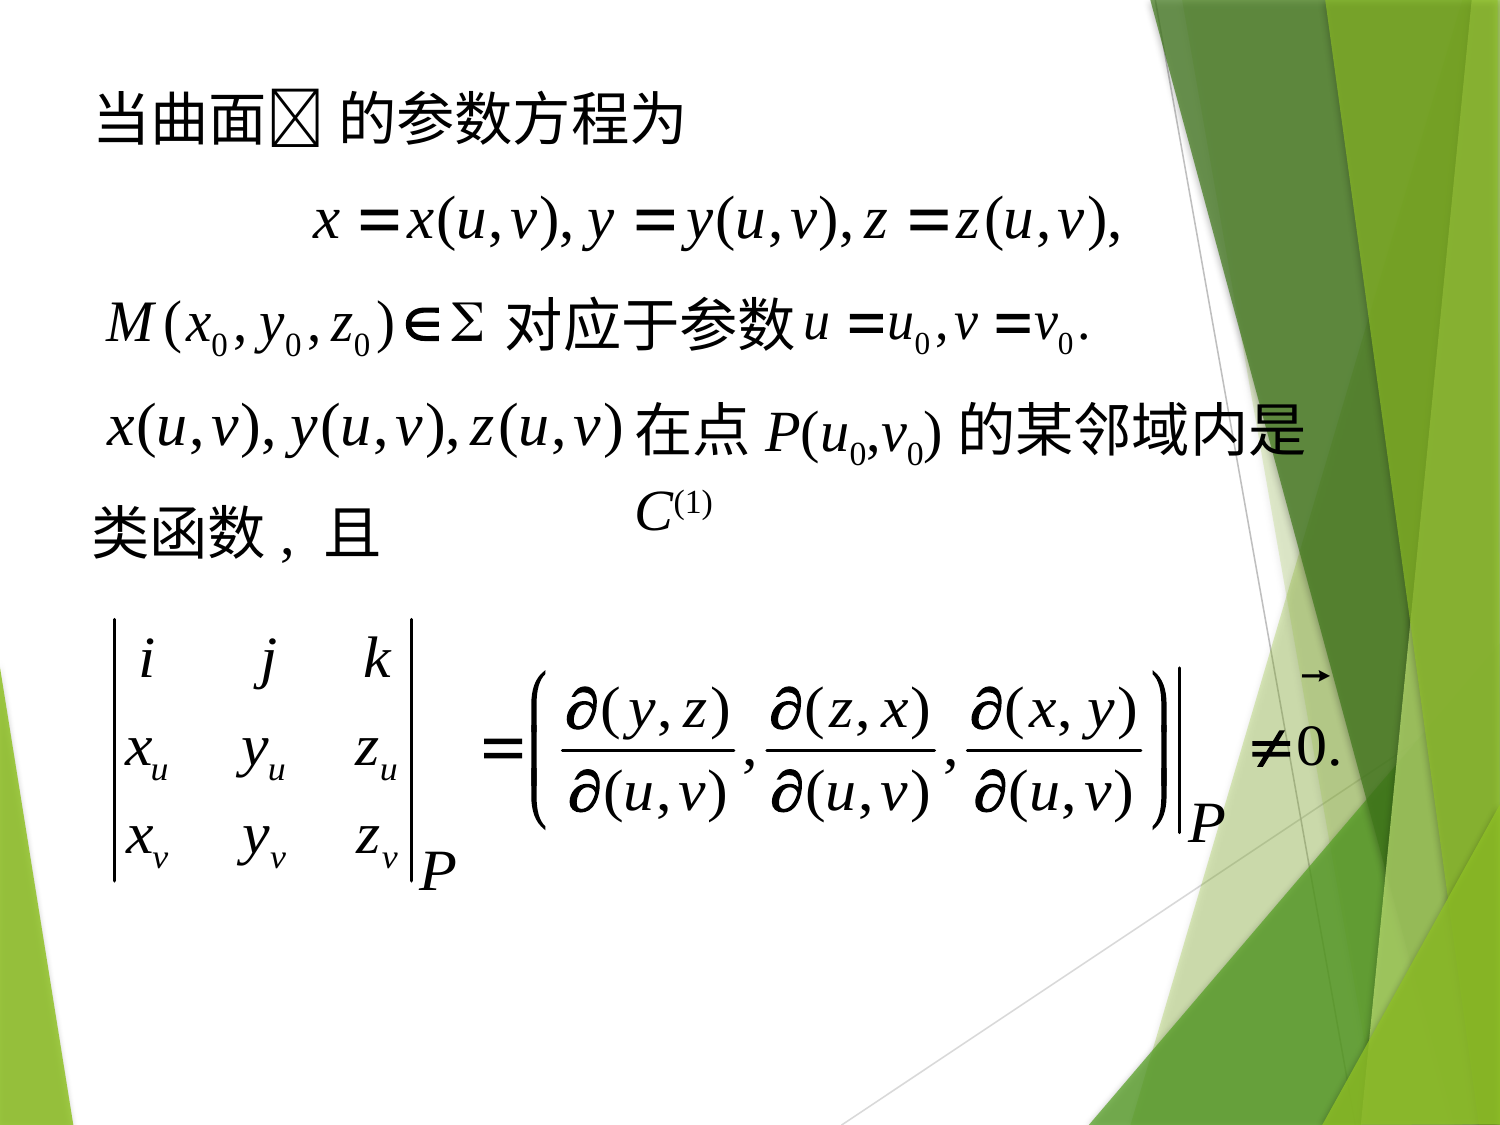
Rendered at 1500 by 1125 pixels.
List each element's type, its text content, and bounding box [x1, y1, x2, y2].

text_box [101, 609, 1349, 903]
text_box 在点P(u0,v0)的某邻域内是C(1) [620, 385, 1411, 550]
text_box 对应于参数 [490, 280, 856, 366]
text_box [94, 388, 634, 472]
title 当曲面 的参数方程为 [77, 75, 1015, 163]
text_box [96, 281, 498, 372]
text_box 类函数, 且 [76, 488, 868, 574]
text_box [796, 283, 1100, 369]
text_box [300, 181, 1132, 265]
